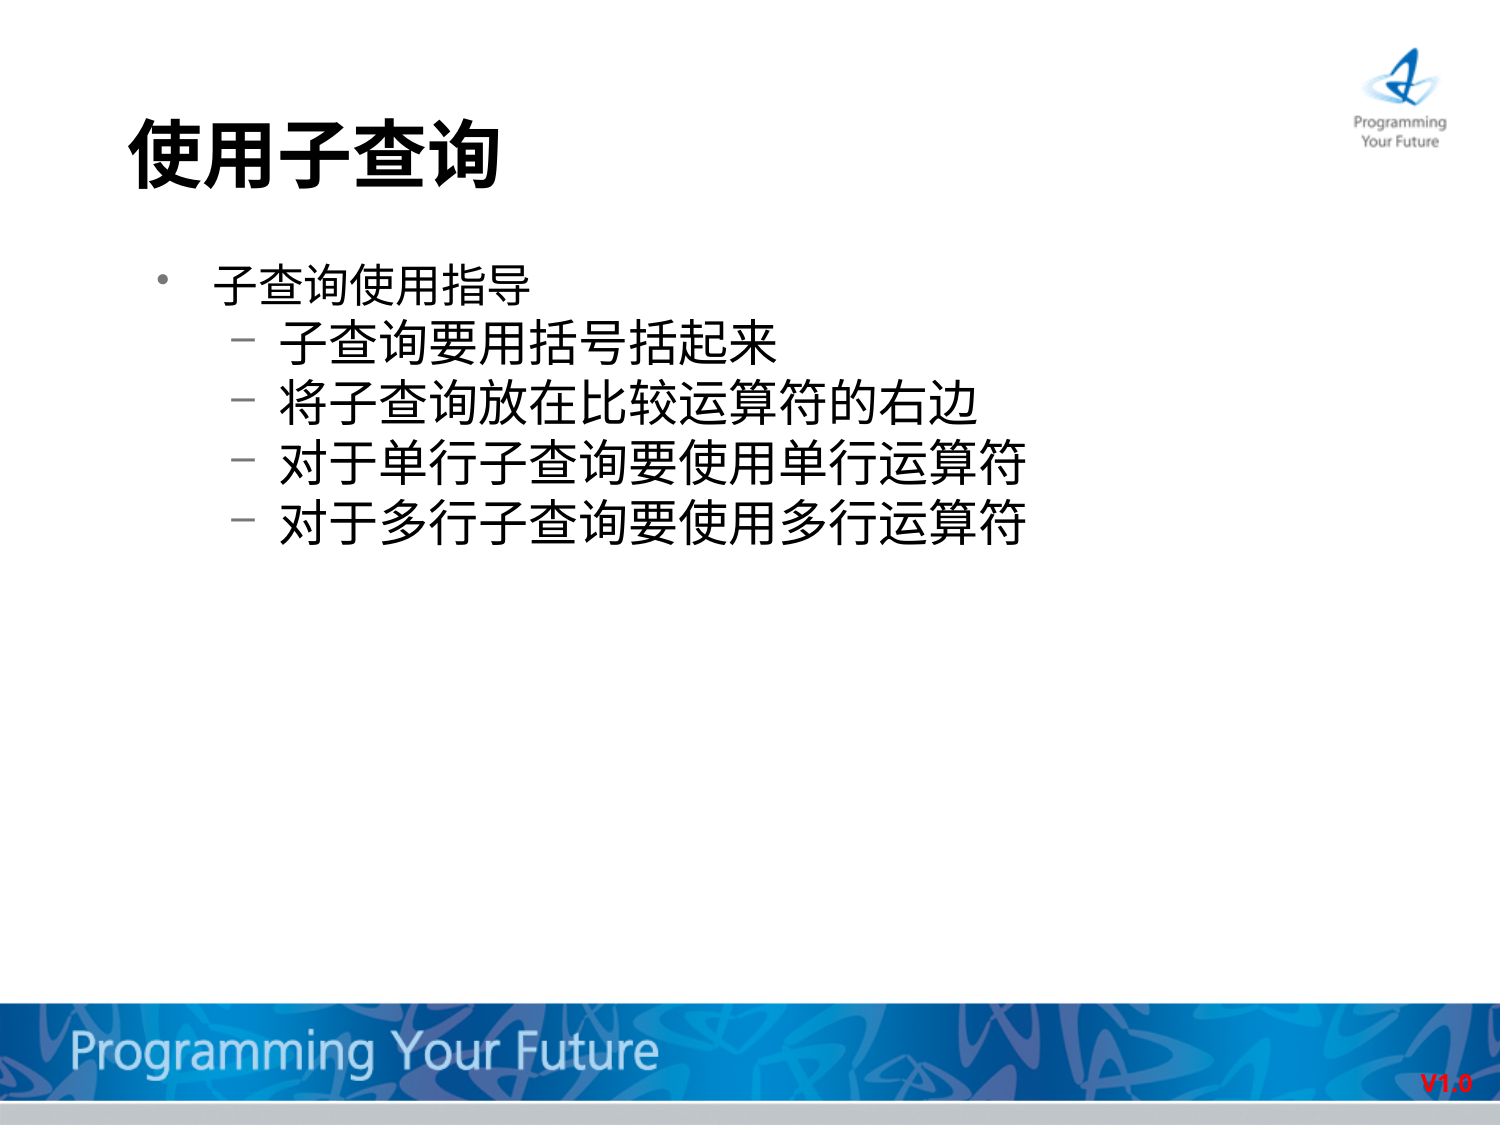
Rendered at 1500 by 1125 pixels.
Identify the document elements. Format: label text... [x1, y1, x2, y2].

picture [0, 997, 1500, 1125]
title 使用子查询 [112, 99, 1388, 238]
picture [1340, 42, 1461, 157]
list 子查询使用指导 子查询要用括号括起来 将子查询放在比较运算符的右边 对于单行子查询要使用单行运算符 对于多行子查询要使用多行运算符 [140, 248, 1353, 902]
